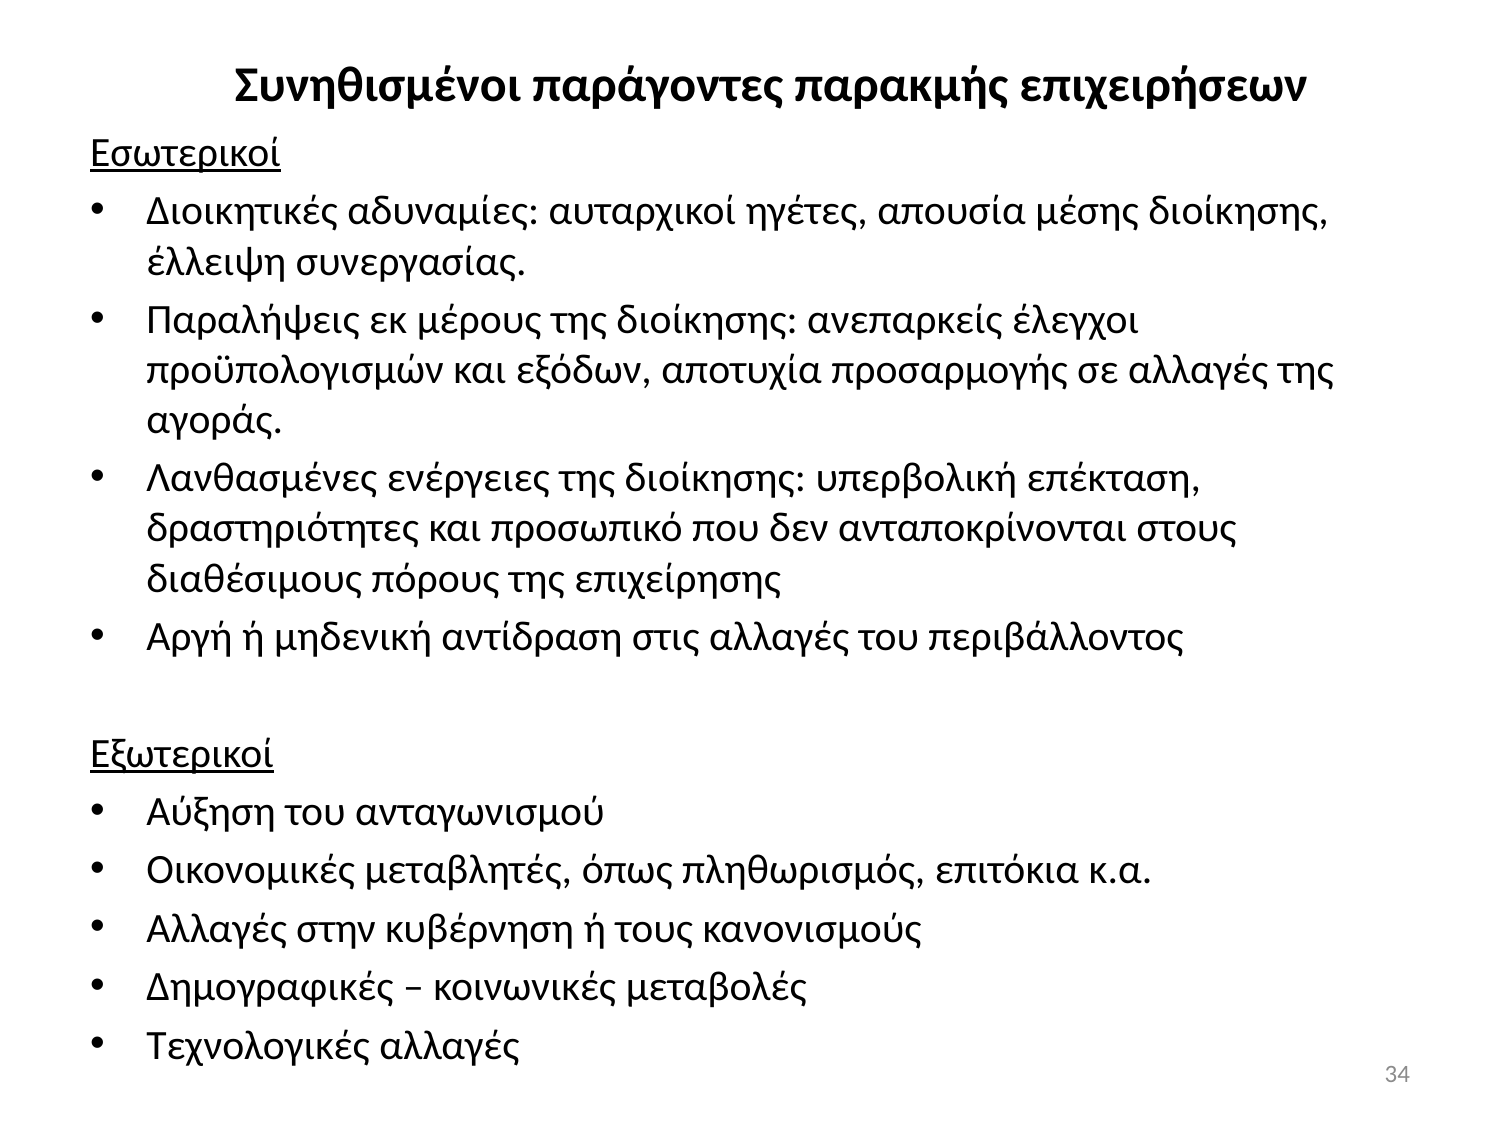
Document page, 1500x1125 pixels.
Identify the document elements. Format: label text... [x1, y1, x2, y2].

title Συνηθισμένοι παράγοντες παρακμής επιχειρήσεων [175, 0, 1368, 117]
list Εσωτερικοί Διοικητικές αδυναμίες: αυταρχικοί ηγέτες, απουσία μέσης διοίκησης, έλλειψη συνεργασίας. Παραλήψεις εκ μέρους της διοίκησης: ανεπαρκείς έλεγχοι προϋπολογισμών και εξόδων, αποτυχία προσαρμογής σε αλλαγές της αγοράς. Λανθασμένες ενέργειες της διοίκησης: υπερβολική επέκταση, δραστηριότητες και προσωπικό που δεν ανταποκρίνονται στους διαθέσιμους πόρους της επιχείρησης Αργή ή μηδενική αντίδραση στις αλλαγές του περιβάλλοντος Εξωτερικοί Αύξηση του ανταγωνισμού Οικονομικές μεταβλητές, όπως πληθωρισμός, επιτόκια κ.α. Αλλαγές στην κυβέρνηση ή τους κανονισμούς Δημογραφικές – κοινωνικές μεταβολές Τεχνολογικές αλλαγές [75, 117, 1425, 1079]
slide_number 34 [1074, 1042, 1425, 1103]
